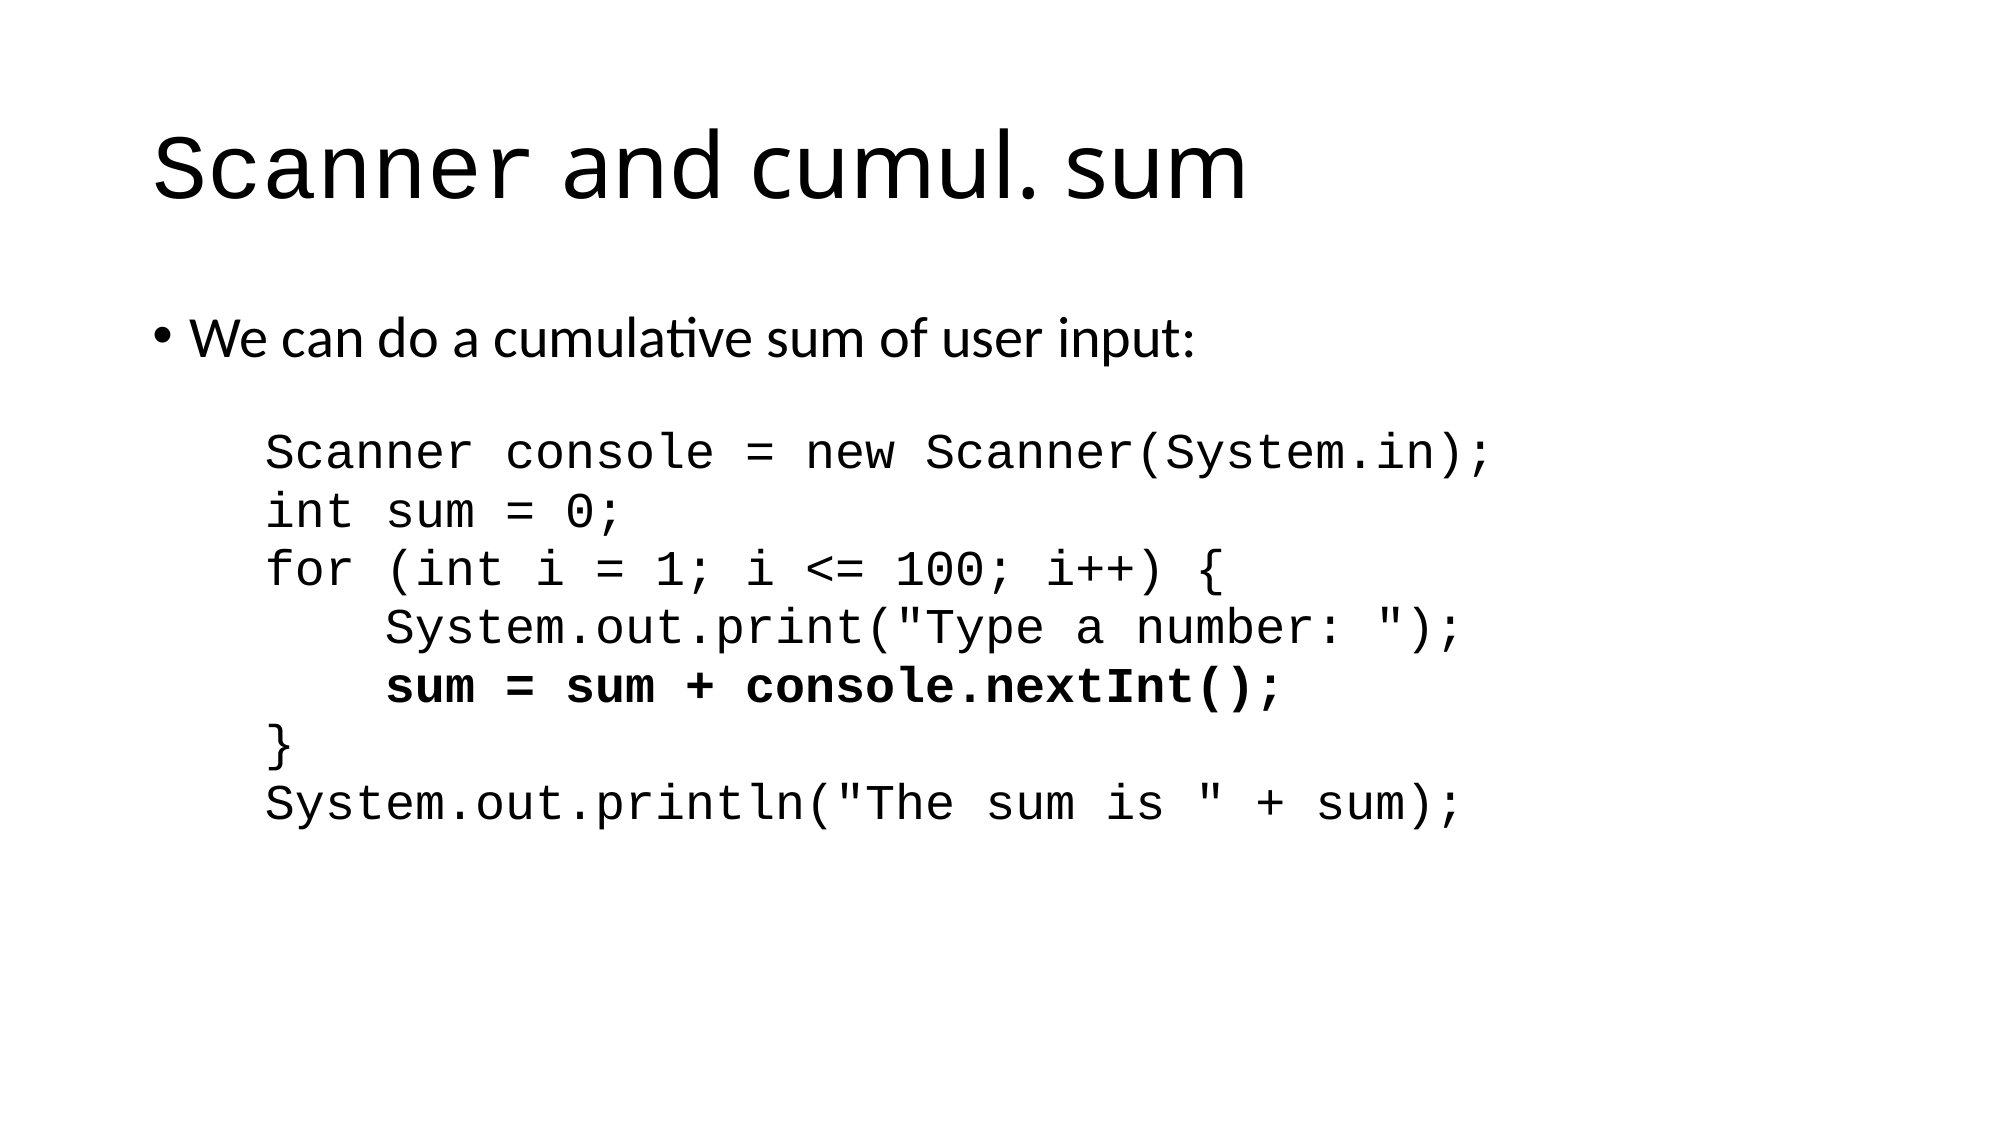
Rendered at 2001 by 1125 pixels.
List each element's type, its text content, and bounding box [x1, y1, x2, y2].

list We can do a cumulative sum of user input: Scanner console = new Scanner(System.in); int sum = 0; for (int i = 1; i <= 100; i++) { System.out.print("Type a number: "); sum = sum + console.nextInt(); } System.out.println("The sum is " + sum); [137, 299, 1863, 1014]
title Scanner and cumul. sum [137, 59, 1863, 278]
